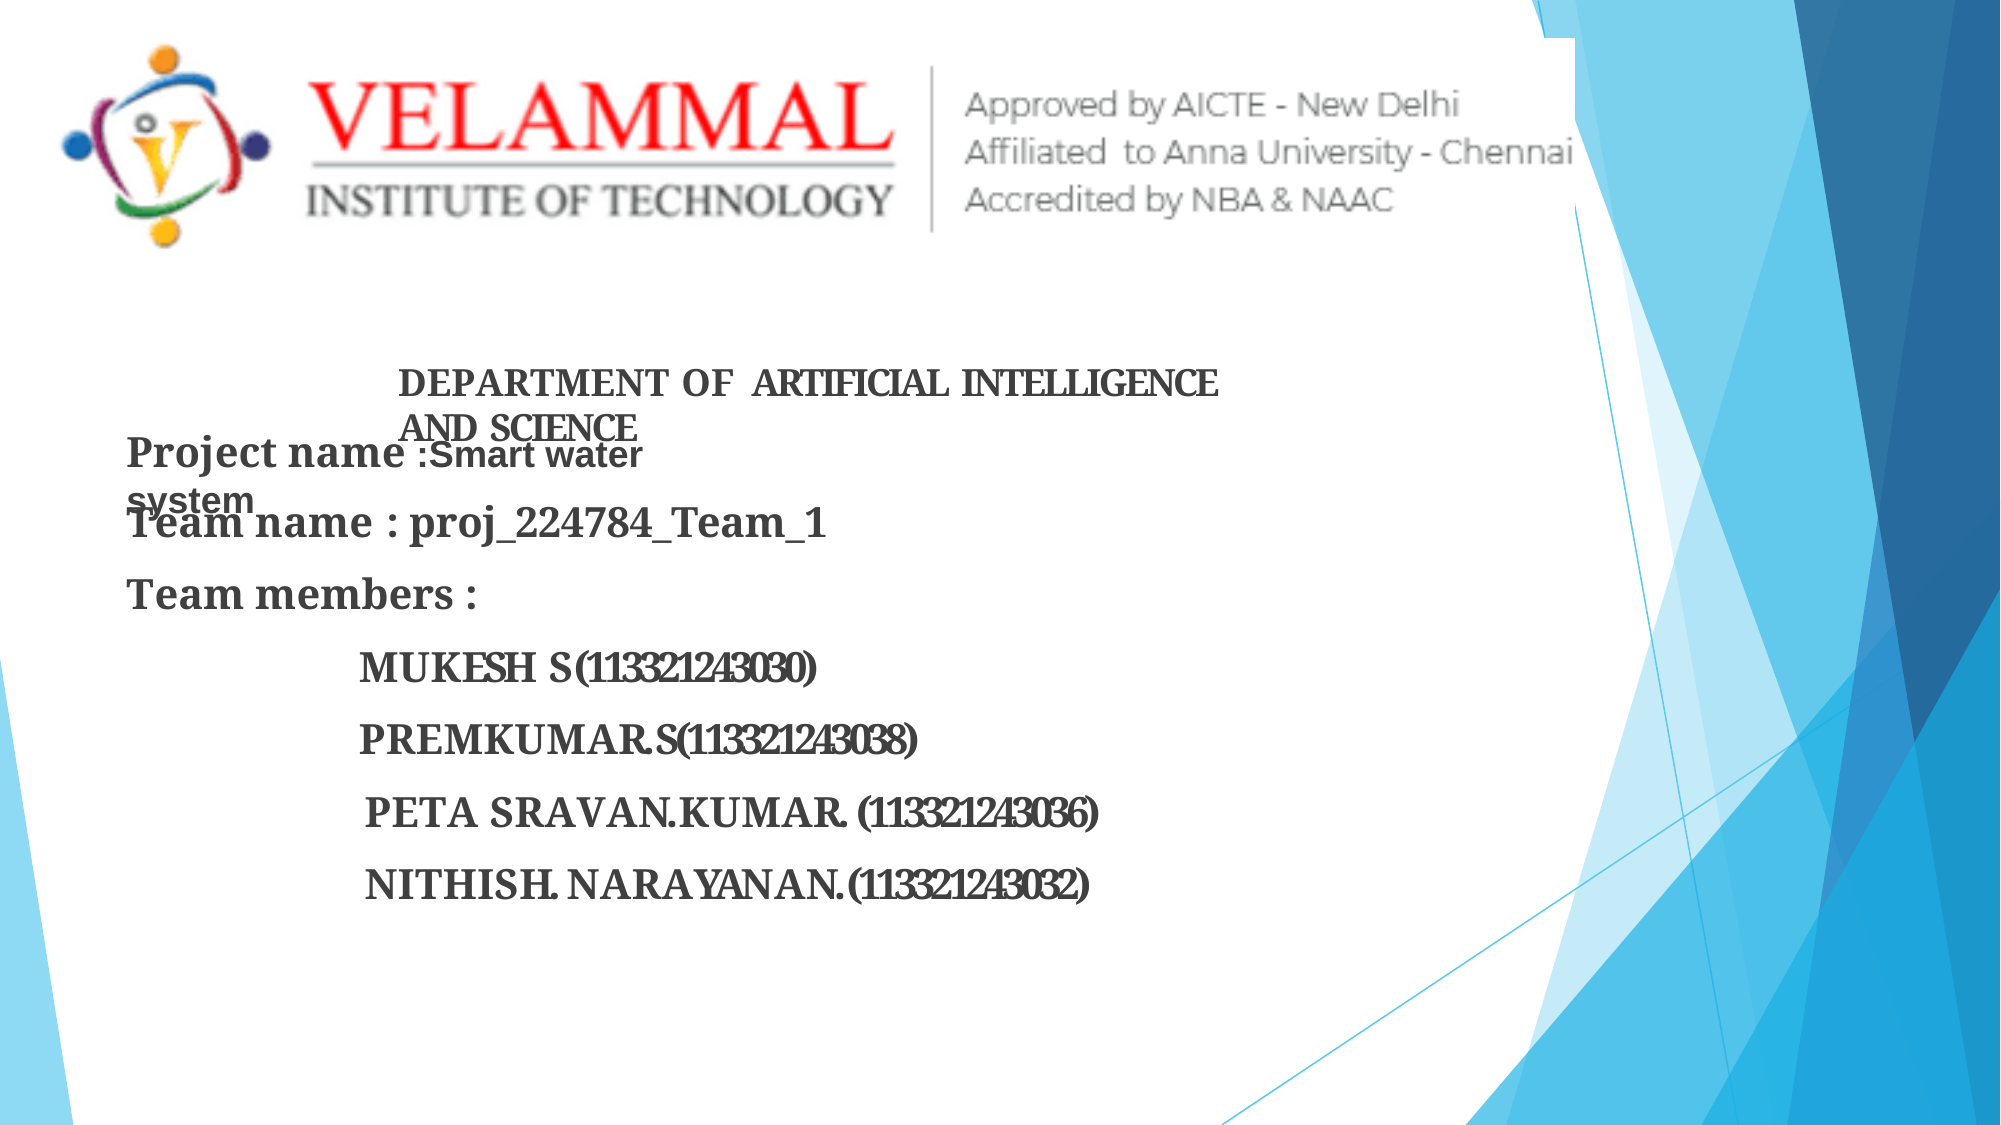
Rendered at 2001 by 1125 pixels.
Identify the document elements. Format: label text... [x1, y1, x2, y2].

text_box Team name : proj_224784_Team_1 Team members : M U K ESH S (113321243030) P R E M K U M A R. S(113321243038) P E T A S R A V A N. K U M A R. (113321243036) N I T H I S H. N A R A YAN A N. (113321243032) [124, 473, 1541, 981]
title Project name :Smart water system [124, 422, 761, 473]
text_box DEPARTMENT OF ARTIFICIAL INTELLIGENCE AND SCIENCE [396, 357, 1307, 450]
picture [57, 38, 1576, 257]
